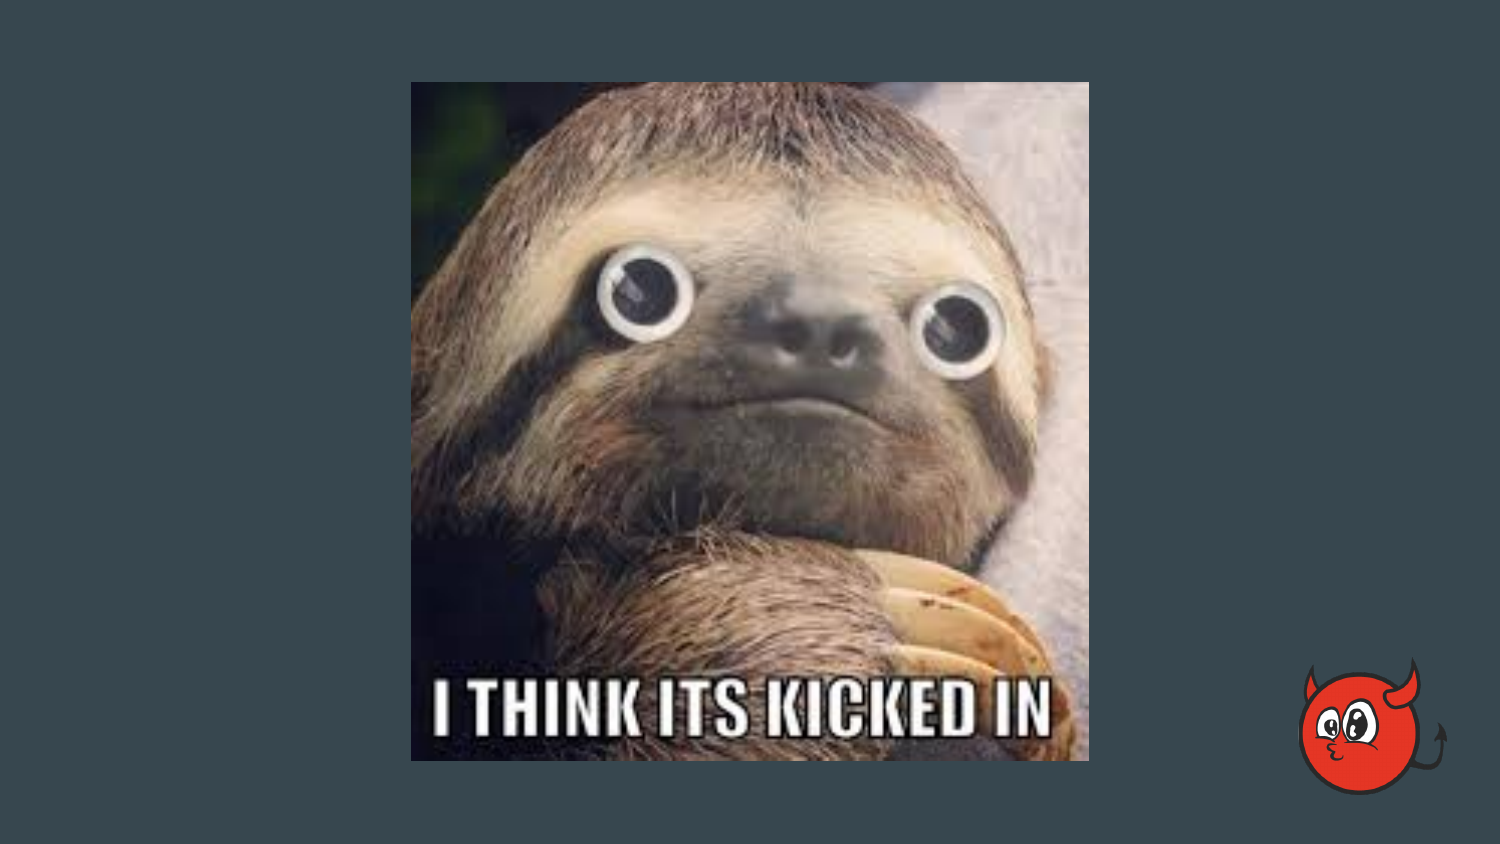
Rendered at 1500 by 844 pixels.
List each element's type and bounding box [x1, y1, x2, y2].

picture [410, 82, 1090, 761]
picture [1295, 650, 1449, 805]
